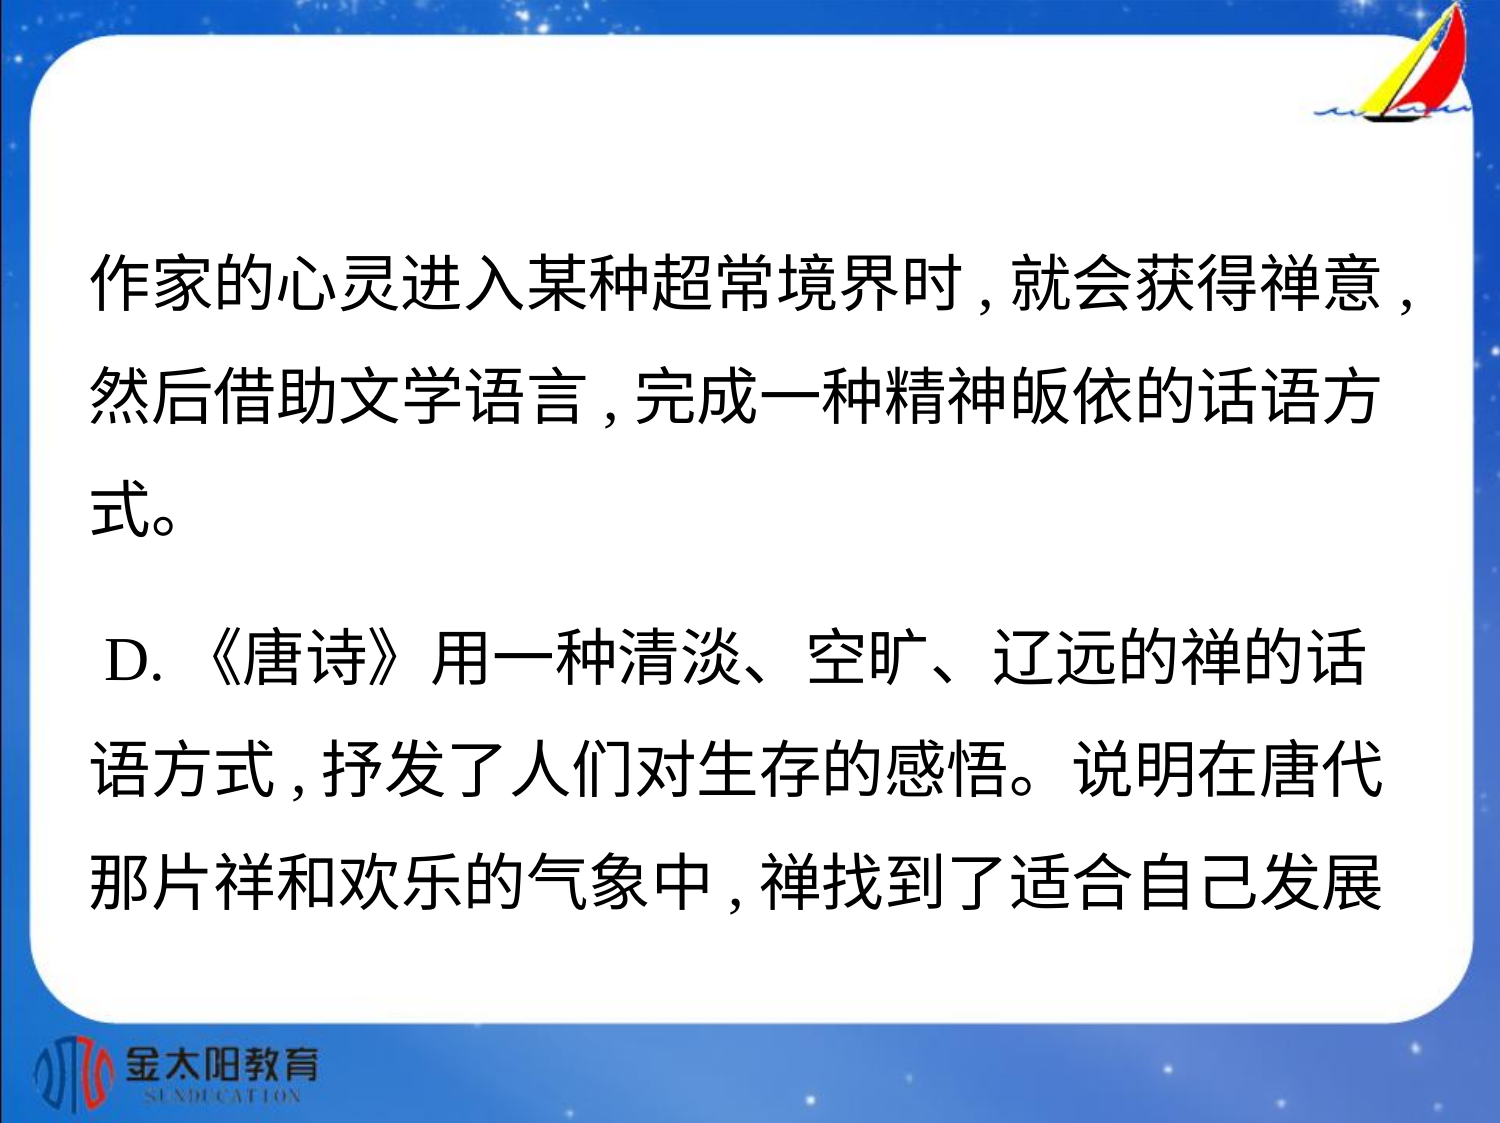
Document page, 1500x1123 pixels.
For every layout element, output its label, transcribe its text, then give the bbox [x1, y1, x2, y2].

text_box 作家的心灵进入某种超常境界时,就会获得禅意, 然后借助文学语言,完成一种精神皈依的话语方 式。 [88, 206, 1453, 545]
picture [0, 0, 1500, 1123]
text_box D.《唐诗》用一种清淡、空旷、辽远的禅的话 语方式,抒发了人们对生存的感悟。说明在唐代 那片祥和欢乐的气象中,禅找到了适合自己发展 [88, 579, 1453, 918]
